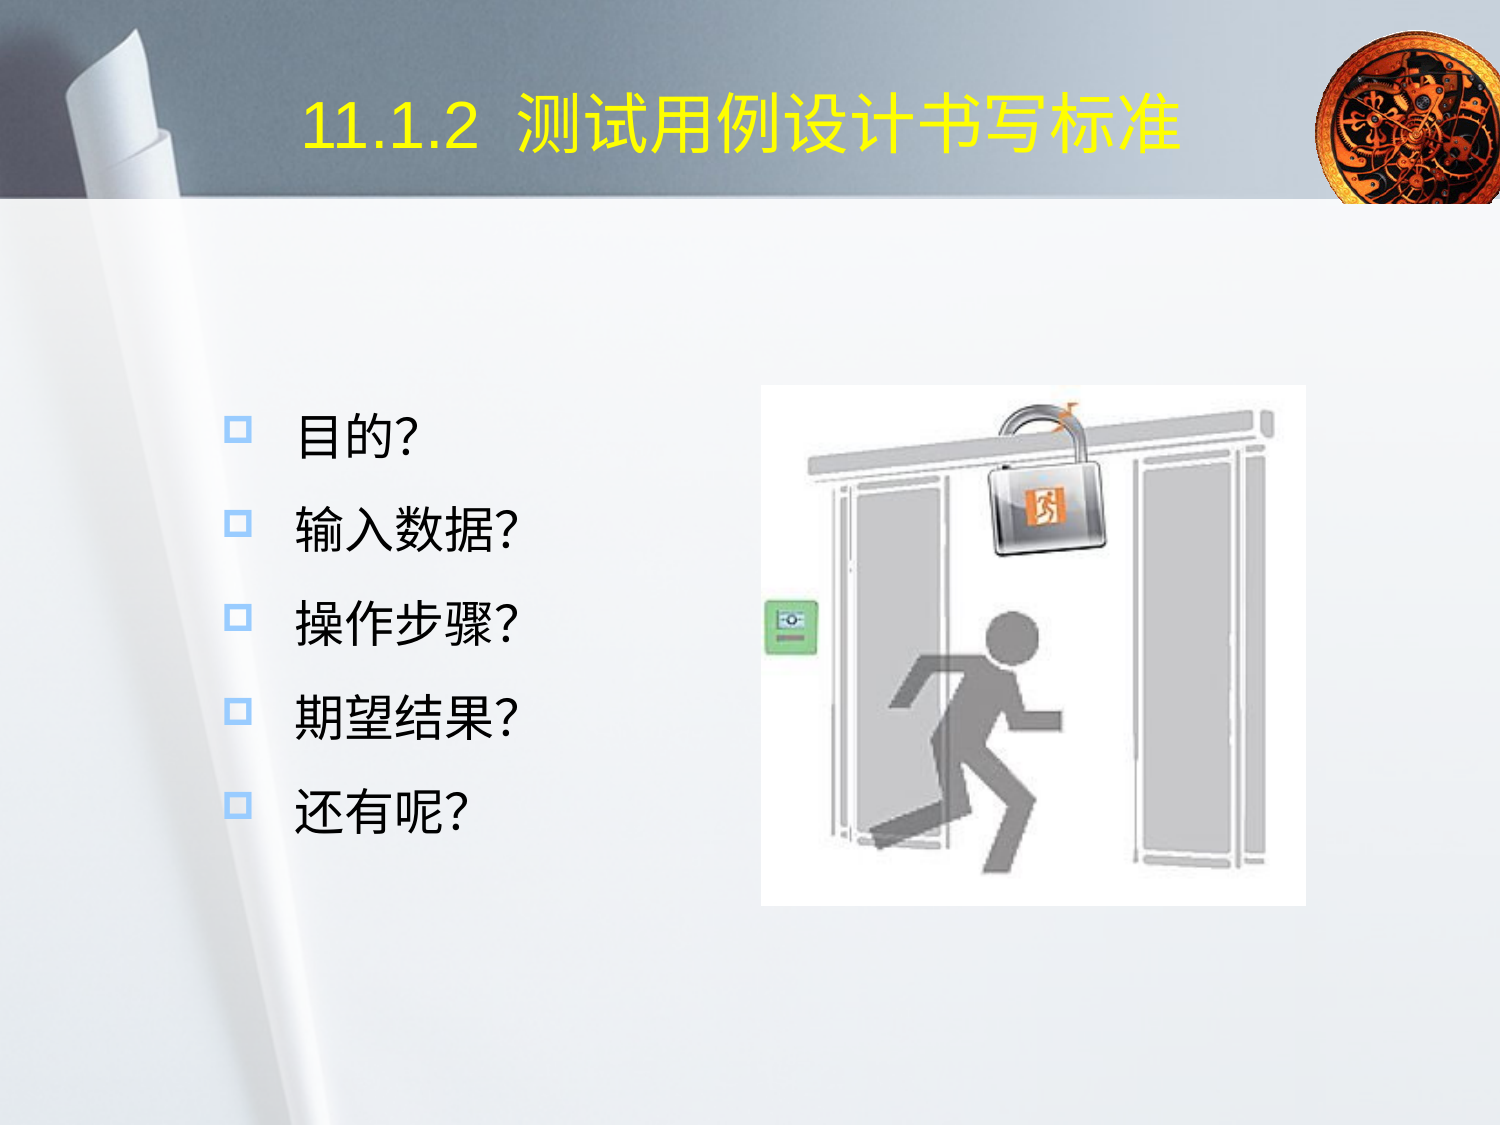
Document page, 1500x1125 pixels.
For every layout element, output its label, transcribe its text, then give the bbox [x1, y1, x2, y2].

title 11.1.2 测试用例设计书写标准 [241, 59, 1243, 153]
picture [0, 0, 1500, 204]
text_box 目的？ 输入数据？ 操作步骤？ 期望结果？ 还有呢？ [206, 373, 632, 906]
picture [761, 385, 1306, 906]
